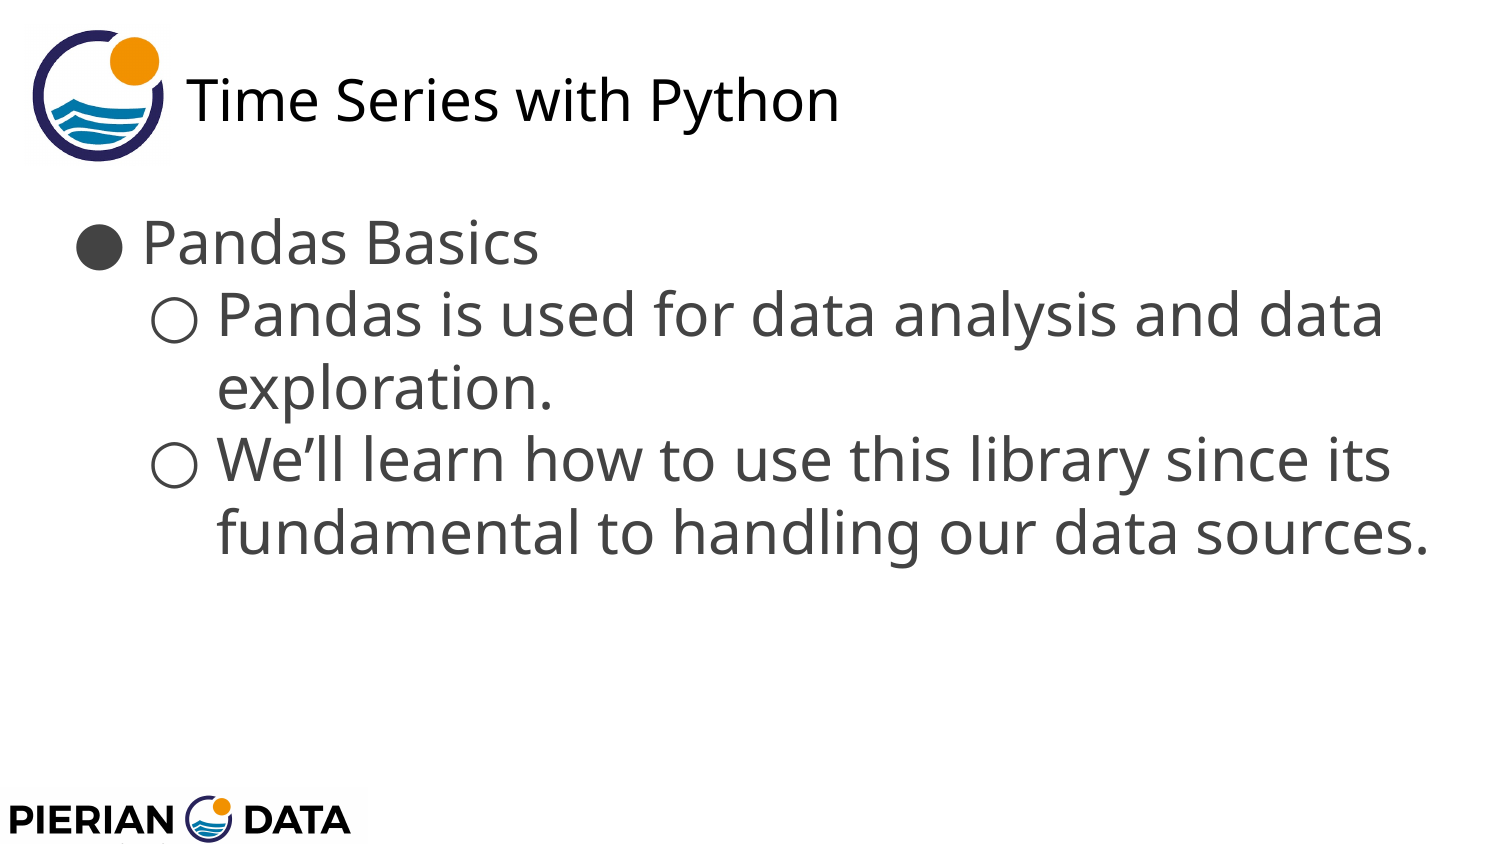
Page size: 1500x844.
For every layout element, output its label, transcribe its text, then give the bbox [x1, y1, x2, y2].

picture [0, 787, 368, 844]
title Time Series with Python [176, 48, 1449, 143]
list Pandas Basics Pandas is used for data analysis and data exploration. We’ll learn how to use this library since its fundamental to handling our data sources. [51, 189, 1476, 750]
picture [24, 24, 172, 167]
